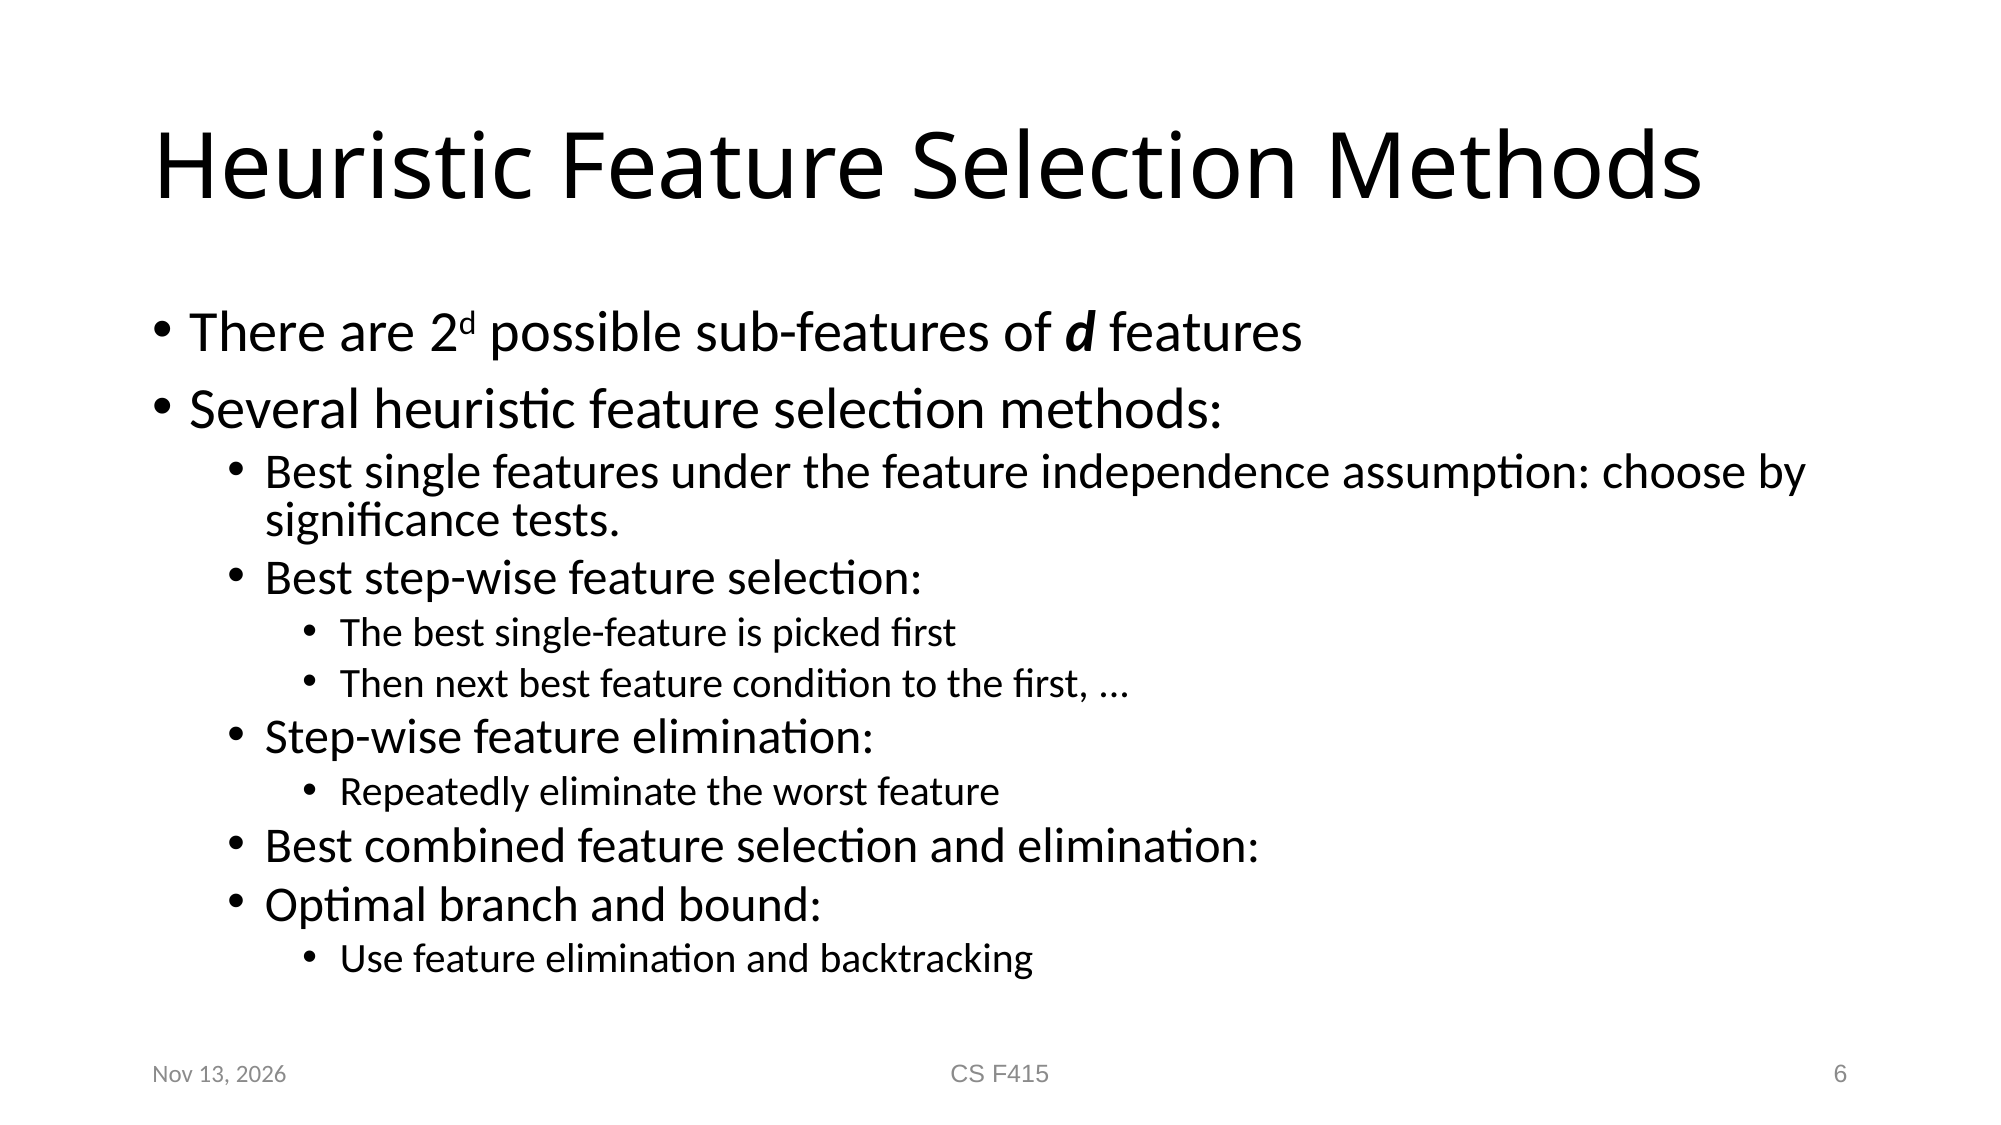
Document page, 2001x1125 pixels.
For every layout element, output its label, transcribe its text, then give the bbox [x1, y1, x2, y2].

slide_number 4-Feb-19 [137, 1042, 588, 1103]
title Heuristic Feature Selection Methods [137, 59, 1863, 278]
footer CS F415 [662, 1042, 1338, 1103]
list There are 2d possible sub-features of d features Several heuristic feature selection methods: Best single features under the feature independence assumption: choose by significance tests. Best step-wise feature selection: The best single-feature is picked first Then next best feature condition to the first, ... Step-wise feature elimination: Repeatedly eliminate the worst feature Best combined feature selection and elimination: Optimal branch and bound: Use feature elimination and backtracking [137, 299, 1863, 1014]
slide_number 6 [1412, 1042, 1863, 1103]
